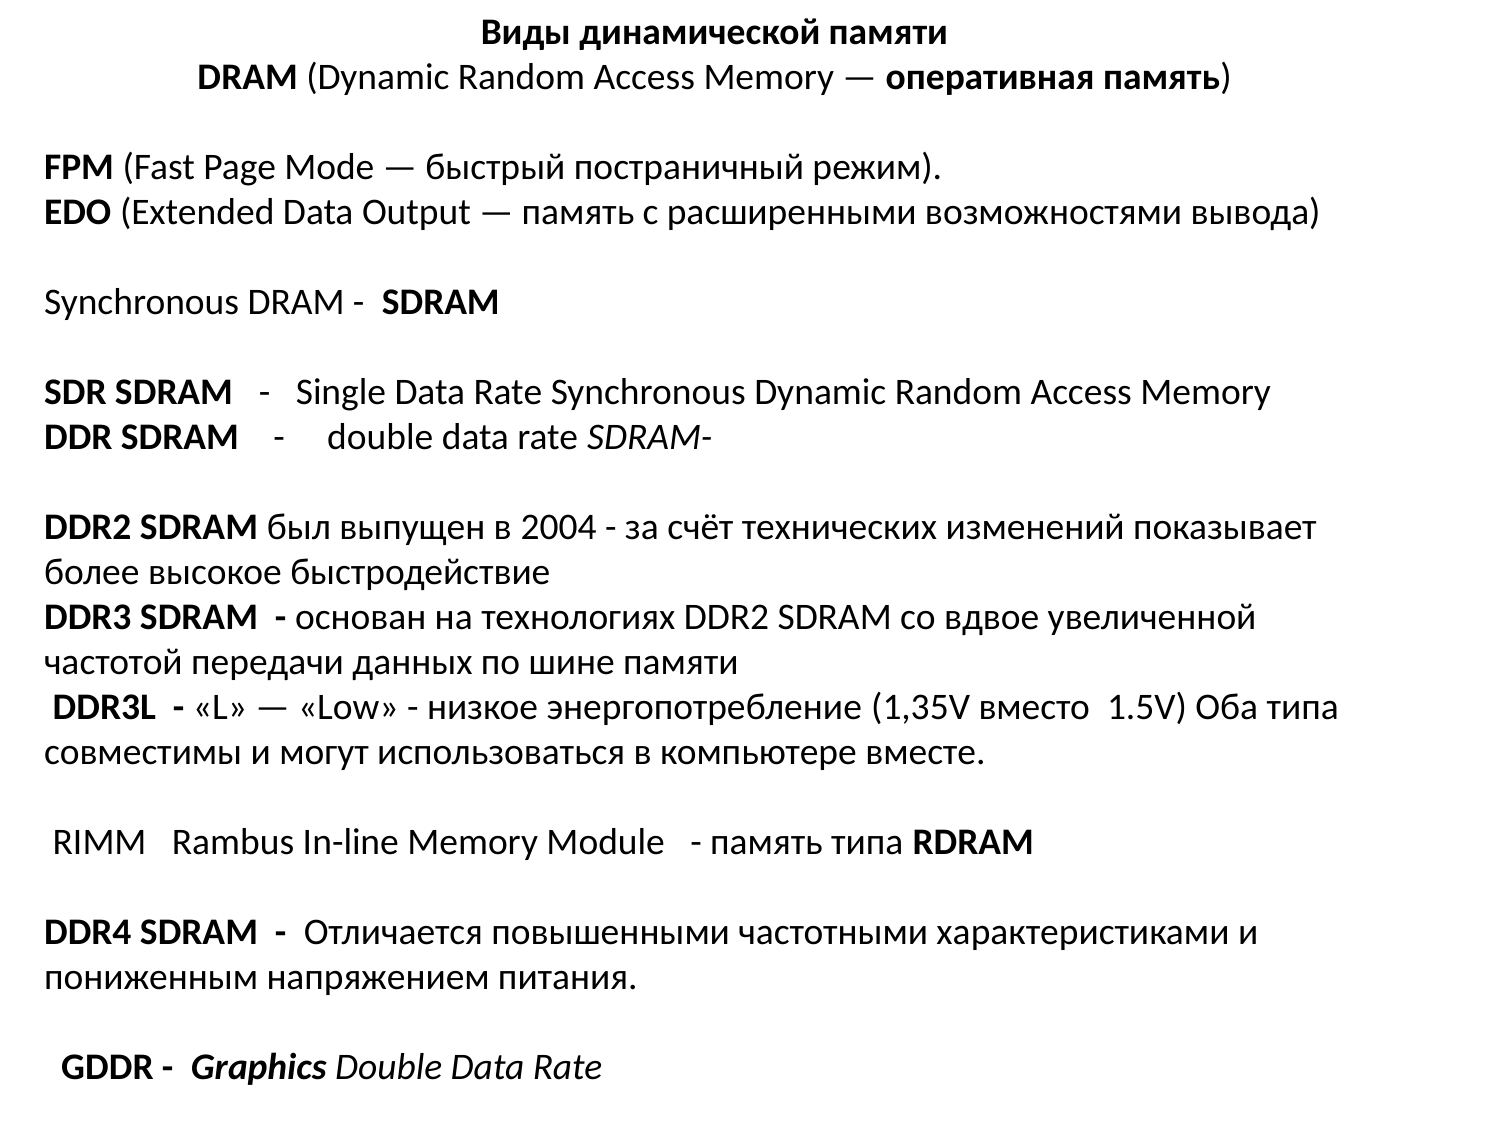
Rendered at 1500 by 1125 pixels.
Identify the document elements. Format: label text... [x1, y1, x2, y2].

text_box Виды динамической памяти DRAM (Dynamic Random Access Memory — оперативная память) FPM (Fast Page Mode — быстрый постраничный режим). EDO (Extended Data Output — память с расширенными возможностями вывода) Synchronous DRAM - SDRAM SDR SDRAM - Single Data Rate Synchronous Dynamic Random Access Memory DDR SDRAM - double data rate SDRAM- DDR2 SDRAM был выпущен в 2004 - за счёт технических изменений показывает более высокое быстродействие DDR3 SDRAM - основан на технологиях DDR2 SDRAM со вдвое увеличенной частотой передачи данных по шине памяти DDR3L - «L» — «Low» - низкое энергопотребление (1,35V вместо 1.5V) Оба типа совместимы и могут использоваться в компьютере вместе. RIMM Rambus In-line Memory Module - память типа RDRAM DDR4 SDRAM - Отличается повышенными частотными характеристиками и пониженным напряжением питания. GDDR - Graphics Double Data Rate [29, 0, 1400, 1125]
